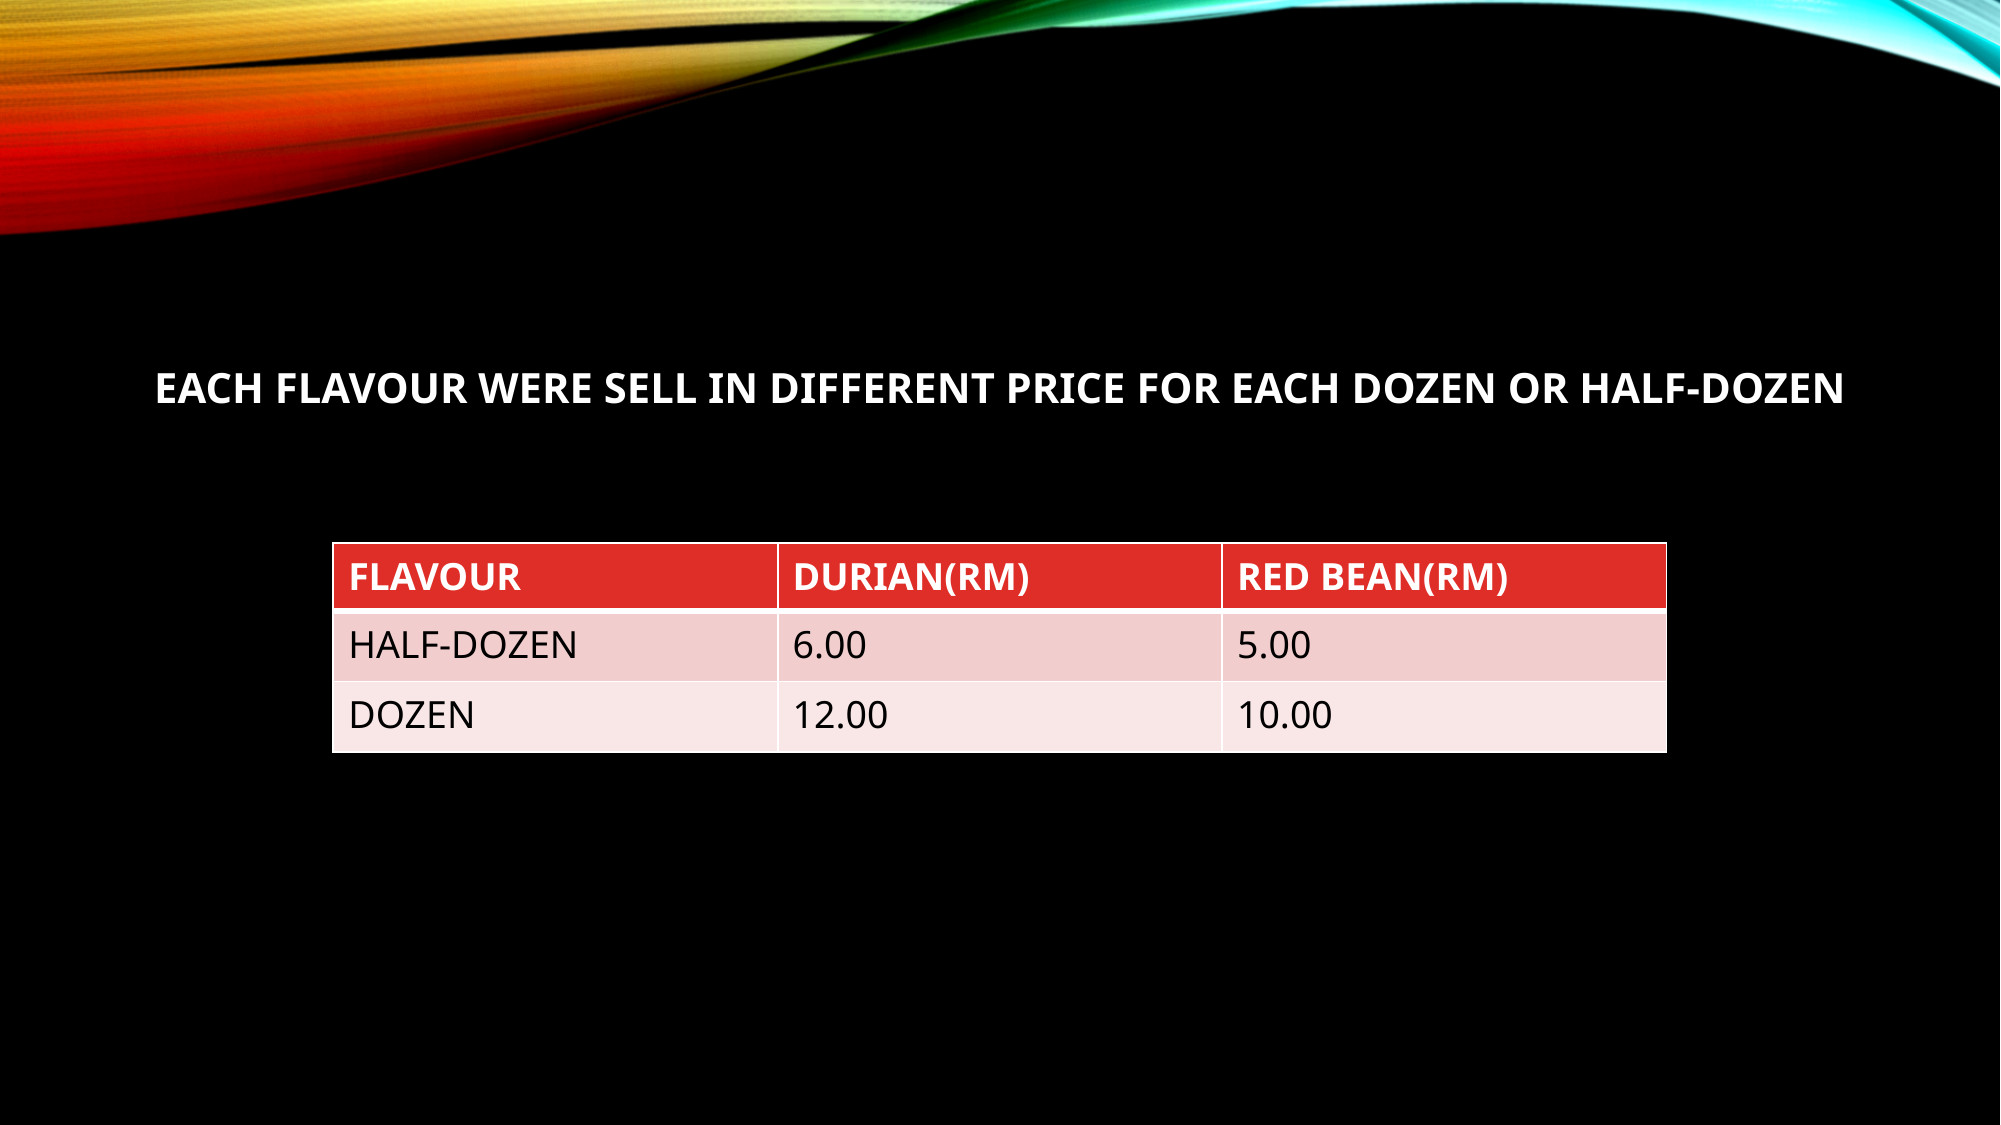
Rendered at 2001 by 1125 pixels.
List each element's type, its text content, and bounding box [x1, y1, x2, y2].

table_cell 12.00 [779, 682, 1221, 751]
table_cell DOZEN [334, 682, 777, 751]
table_cell 5.00 [1223, 614, 1666, 681]
table_header DURIAN(RM) [779, 544, 1221, 608]
picture [0, 0, 2000, 237]
table_cell 6.00 [779, 614, 1221, 681]
table_cell 10.00 [1223, 682, 1666, 751]
table_cell HALF-DOZEN [334, 614, 777, 681]
table_header FLAVOUR [334, 544, 777, 608]
table_header RED BEAN(RM) [1223, 544, 1666, 608]
list EACH FLAVOUR WERE SELL IN DIFFERENT PRICE FOR EACH DOZEN OR HALF-DOZEN [112, 360, 1888, 1021]
